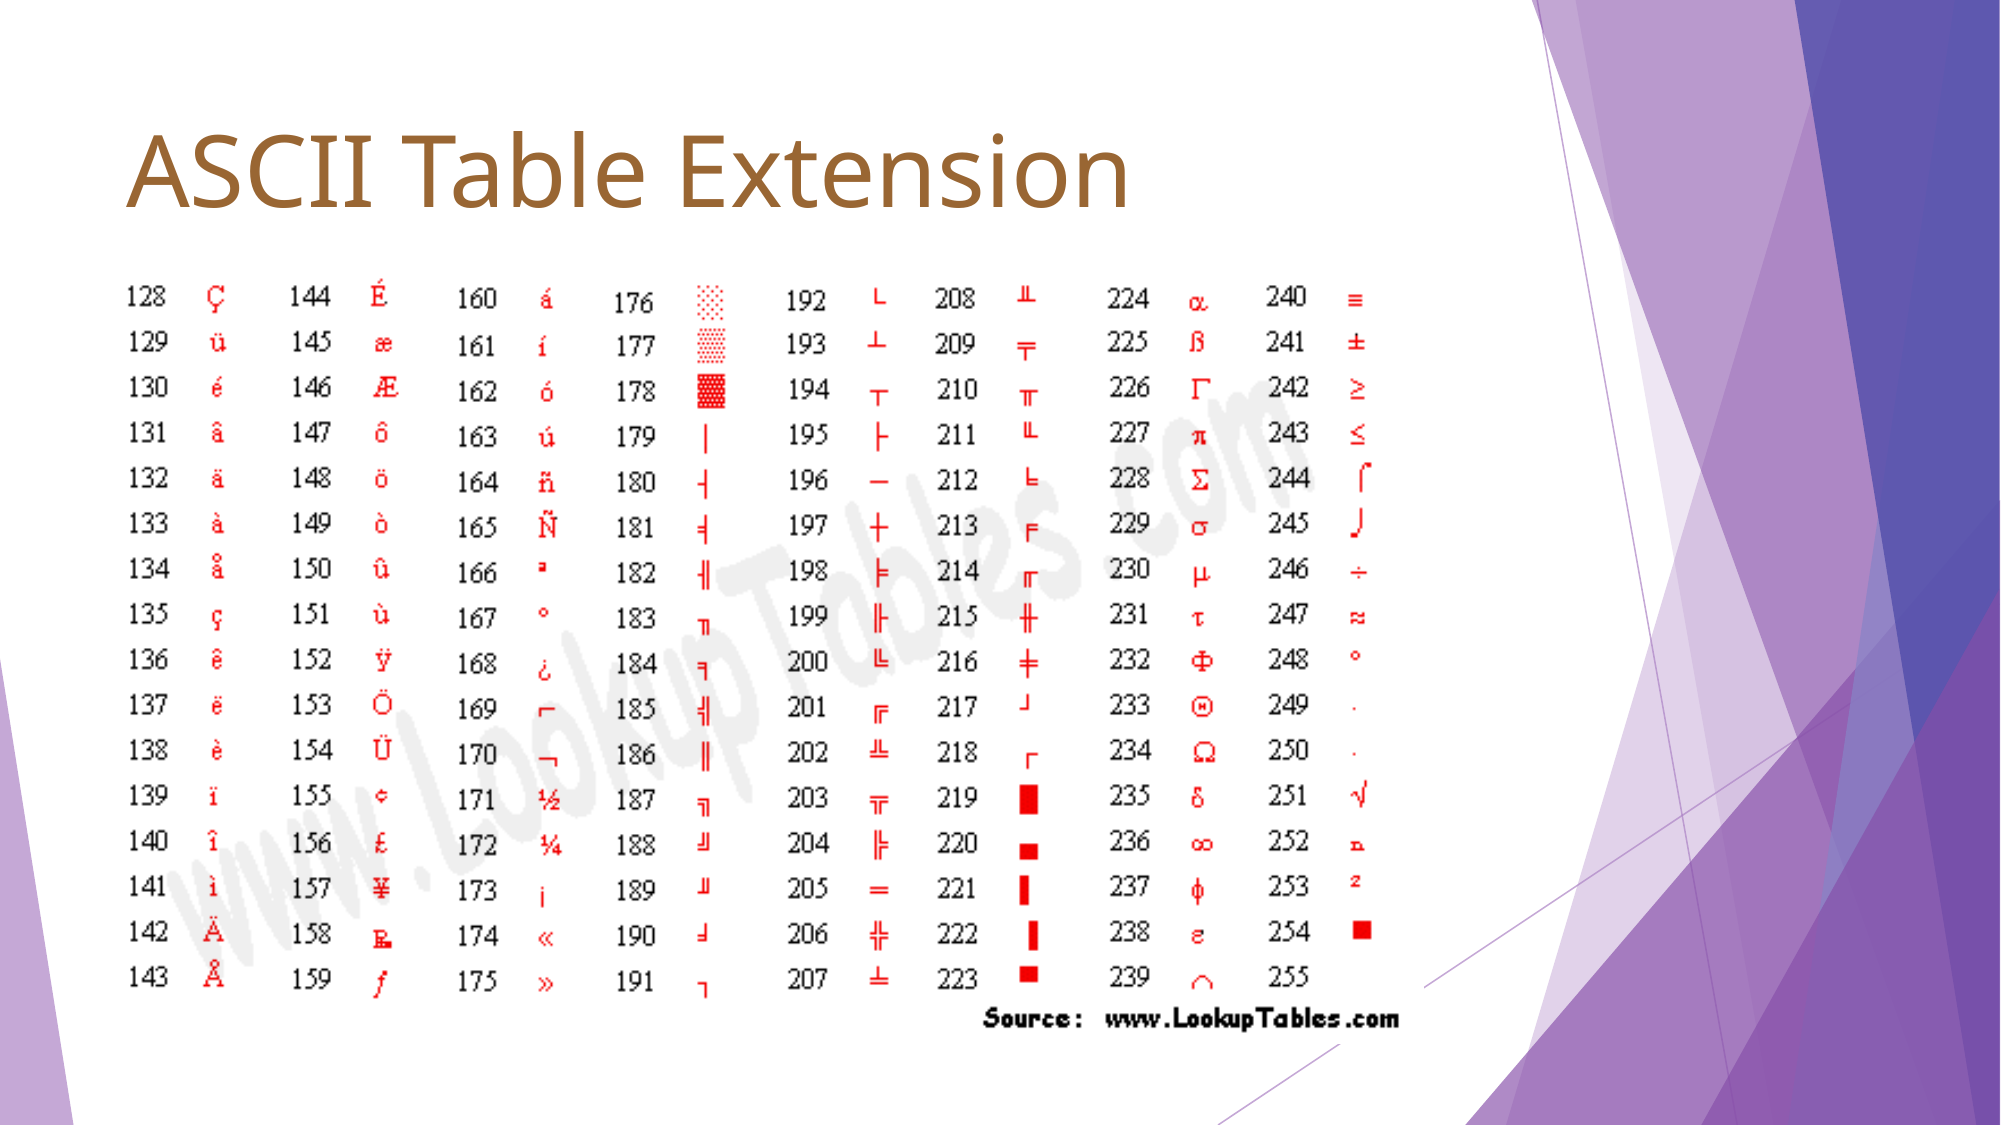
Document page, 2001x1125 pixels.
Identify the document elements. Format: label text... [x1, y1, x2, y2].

title ASCII Table Extension [111, 99, 1612, 225]
picture [110, 250, 1424, 1045]
